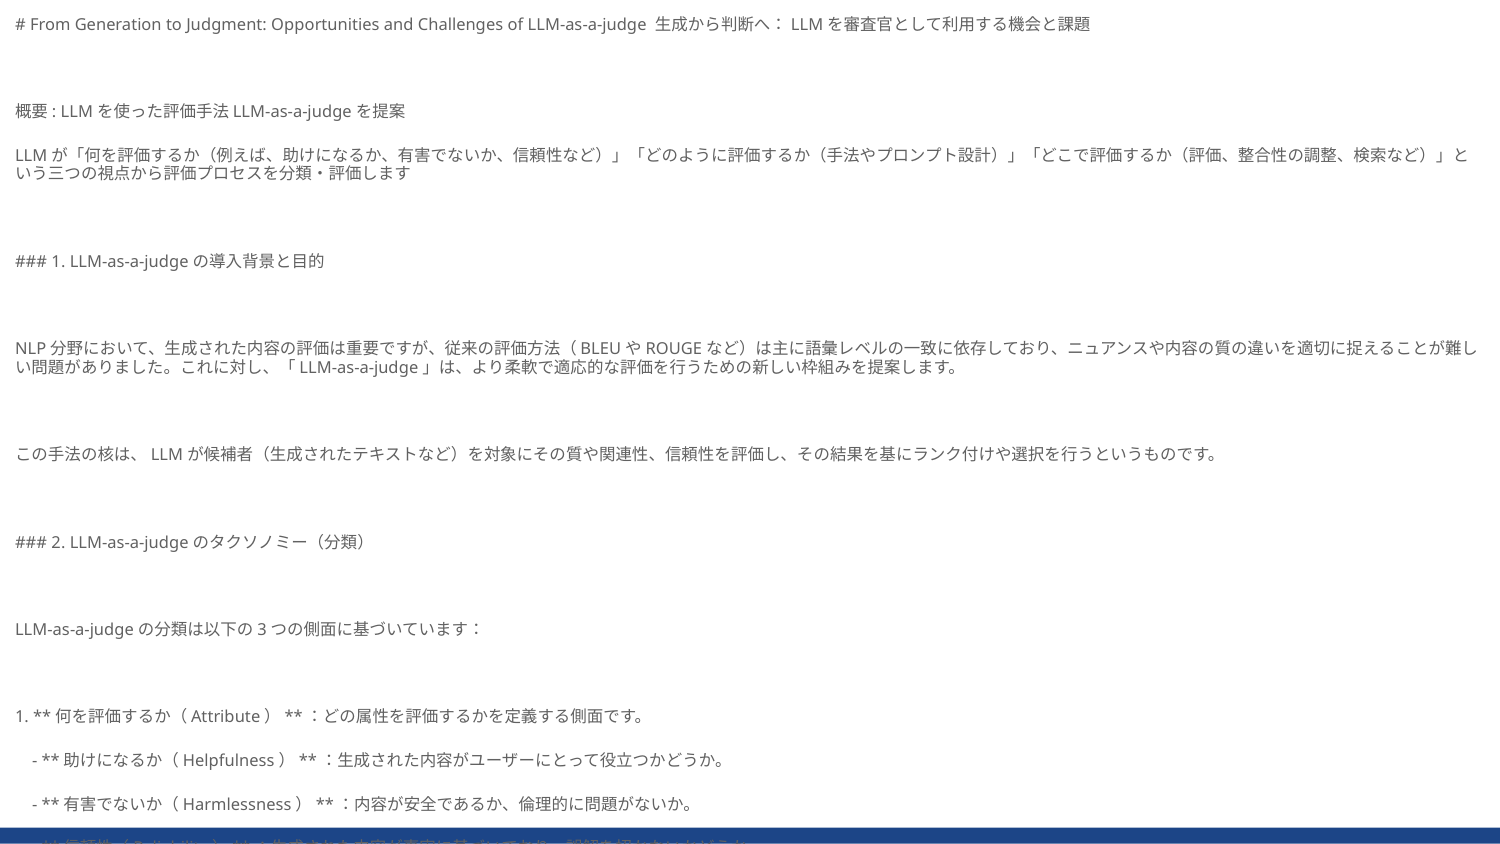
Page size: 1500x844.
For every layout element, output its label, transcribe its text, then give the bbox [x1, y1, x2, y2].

list # From Generation to Judgment: Opportunities and Challenges of LLM-as-a-judge 生成から判断へ：LLMを審査官として利用する機会と課題 概要: LLMを使った評価手法LLM-as-a-judgeを提案 LLMが「何を評価するか（例えば、助けになるか、有害でないか、信頼性など）」「どのように評価するか（手法やプロンプト設計）」「どこで評価するか（評価、整合性の調整、検索など）」という三つの視点から評価プロセスを分類・評価します ### 1. LLM-as-a-judgeの導入背景と目的 NLP分野において、生成された内容の評価は重要ですが、従来の評価方法（BLEUやROUGEなど）は主に語彙レベルの一致に依存しており、ニュアンスや内容の質の違いを適切に捉えることが難しい問題がありました。これに対し、「LLM-as-a-judge」は、より柔軟で適応的な評価を行うための新しい枠組みを提案します。 この手法の核は、LLMが候補者（生成されたテキストなど）を対象にその質や関連性、信頼性を評価し、その結果を基にランク付けや選択を行うというものです。 ### 2. LLM-as-a-judgeのタクソノミー（分類） LLM-as-a-judgeの分類は以下の3つの側面に基づいています： 1. **何を評価するか（Attribute）**：どの属性を評価するかを定義する側面です。 - **助けになるか（Helpfulness）**：生成された内容がユーザーにとって役立つかどうか。 - **有害でないか（Harmlessness）**：内容が安全であるか、倫理的に問題がないか。 - **信頼性（Reliability）**：生成された内容が事実に基づいており、誤解を招かないかどうか。 - **関連性（Relevance）**：元のクエリや文脈に対してどの程度関連があるか。 - **実行可能性（Feasibility）**：提案された内容や行動が現実的に実行可能かどうか。 - **総合的な品質（Overall Quality）**：全体的な品質の評価。 2. **どのように評価するか（Methodology）**：どのような手法を使って評価を行うかという視点です。 - **チューニング手法（Tuning Techniques）**：LLMの評価能力を高めるために、さまざまなチューニングが施されます。例えば、手動でラベル付けされたデータを使った学習や、モデル自体が生成する合成フィードバックを用いた学習などがあります。 - **プロンプト設計（Prompting Strategies）**：評価時に適切なプロンプト（指示文）を使うことで、判断の正確性を向上させる手法です。 - **比較加速手法（Comparison Acceleration）**：複数の候補の比較を効率化するための手法です。ランキングの効率を上げるためのテクニックも含まれます。 3. **どこで評価するか（Application）**：LLM-as-a-judgeが適用される場所、すなわち、どのような状況やタスクに使われるかを示します。 - **評価（Evaluation）**：生成されたテキストや対話の評価。多くの生成タスクにおいて、従来の人間によるアノテーションの代わりに使われます。 - **整合性の調整（Alignment）**：LLMが人間の価値観や好みに合うように調整する過程で、モデル間のフィードバックを自動的に生成し、学習に反映させることが可能です。 - **検索（Retrieval）**：情報検索のシナリオで、LLMを用いて関連する情報をより適切にランク付けすることができます。 - **推論（Reasoning）**：モデルの推論能力の評価。生成される内容が論理的に一貫しているか、与えられた問題に適切に答えているかなどを評価します。 ### 3. LLM-as-a-judgeの具体的な技術と手法 LLM-as-a-judgeでは、以下のような技術や手法が用いられています： 1. **プロンプトの工夫** - **スワッピング操作（Swapping Operation）**：LLMが位置に依存した評価を避けるために、候補の順序を入れ替える技法です。これにより、公平な評価が可能になります。 - **ルール拡張（Rule Augmentation）**：評価を行う際に、評価基準やガイドラインをプロンプトに埋め込む手法です。これにより、LLMがより具体的な評価を行えるようになります。 2. **マルチエージェント協調（Multi-agent Collaboration）** - 複数のLLMが協力して評価を行う手法です。異なるモデル間で意見を交換したり、議論を行うことで、評価の公平性と精度を高めます。例えば、あるモデルが別のモデルの生成した内容を批評し、それに基づいて最良の結果を選定するようなプロセスが含まれます。 3. **整合性の調整（Alignment）** - **自己判断（Self-Judging）**：LLM自身が生成した内容を評価し、自己改善に役立てる手法です。このようにしてモデルの整合性や品質を向上させます。 4. **マルチターン対話（Multi-turn Interaction）** - 評価に対する深い理解を得るために、複数回の対話を通じてモデルが自らの考えを明確にしたり、回答の質を高める手法です。この手法は、初回の回答では不十分な情報を補足するための追加質問を行う際に役立ちます。 ### 4. LLM-as-a-judgeの応用と利点 - **オープンエンド生成タスク**：例えば、対話応答生成や創造的な文章生成など、単一の正解が存在しないタスクにおいて、LLM-as-a-judgeは柔軟で多様な評価が可能です。 - **整合性調整とフィードバック生成**：生成されたデータがユーザーの期待や倫理基準に沿っているかを評価し、モデルがそれに基づいて自己調整を行うのを支援します。 - **複雑な推論や検索**：情報検索において、複数の候補から最も適切な情報を選定したり、推論の整合性を評価するなど、複雑な判断を伴うタスクでもLLM-as-a-judgeが利用されます。 ### 5. 現在の課題と将来の方向性 - **バイアスと脆弱性**：LLM-as-a-judgeは強力なツールですが、その判断がバイアスに依存してしまうリスクがあります。この課題を克服するために、より多様なデータや技術が必要です。 - **動的かつ複雑な判断**：LLMが動的で複雑な判断を行う際に、その正確性を保証する方法が求められています。 - **自己評価と人間との共評価**：モデルが自らの評価を行う際の信頼性を向上させるために、自己評価と人間との協調評価が今後の重要な研究領域です。 [0, 0, 1500, 829]
